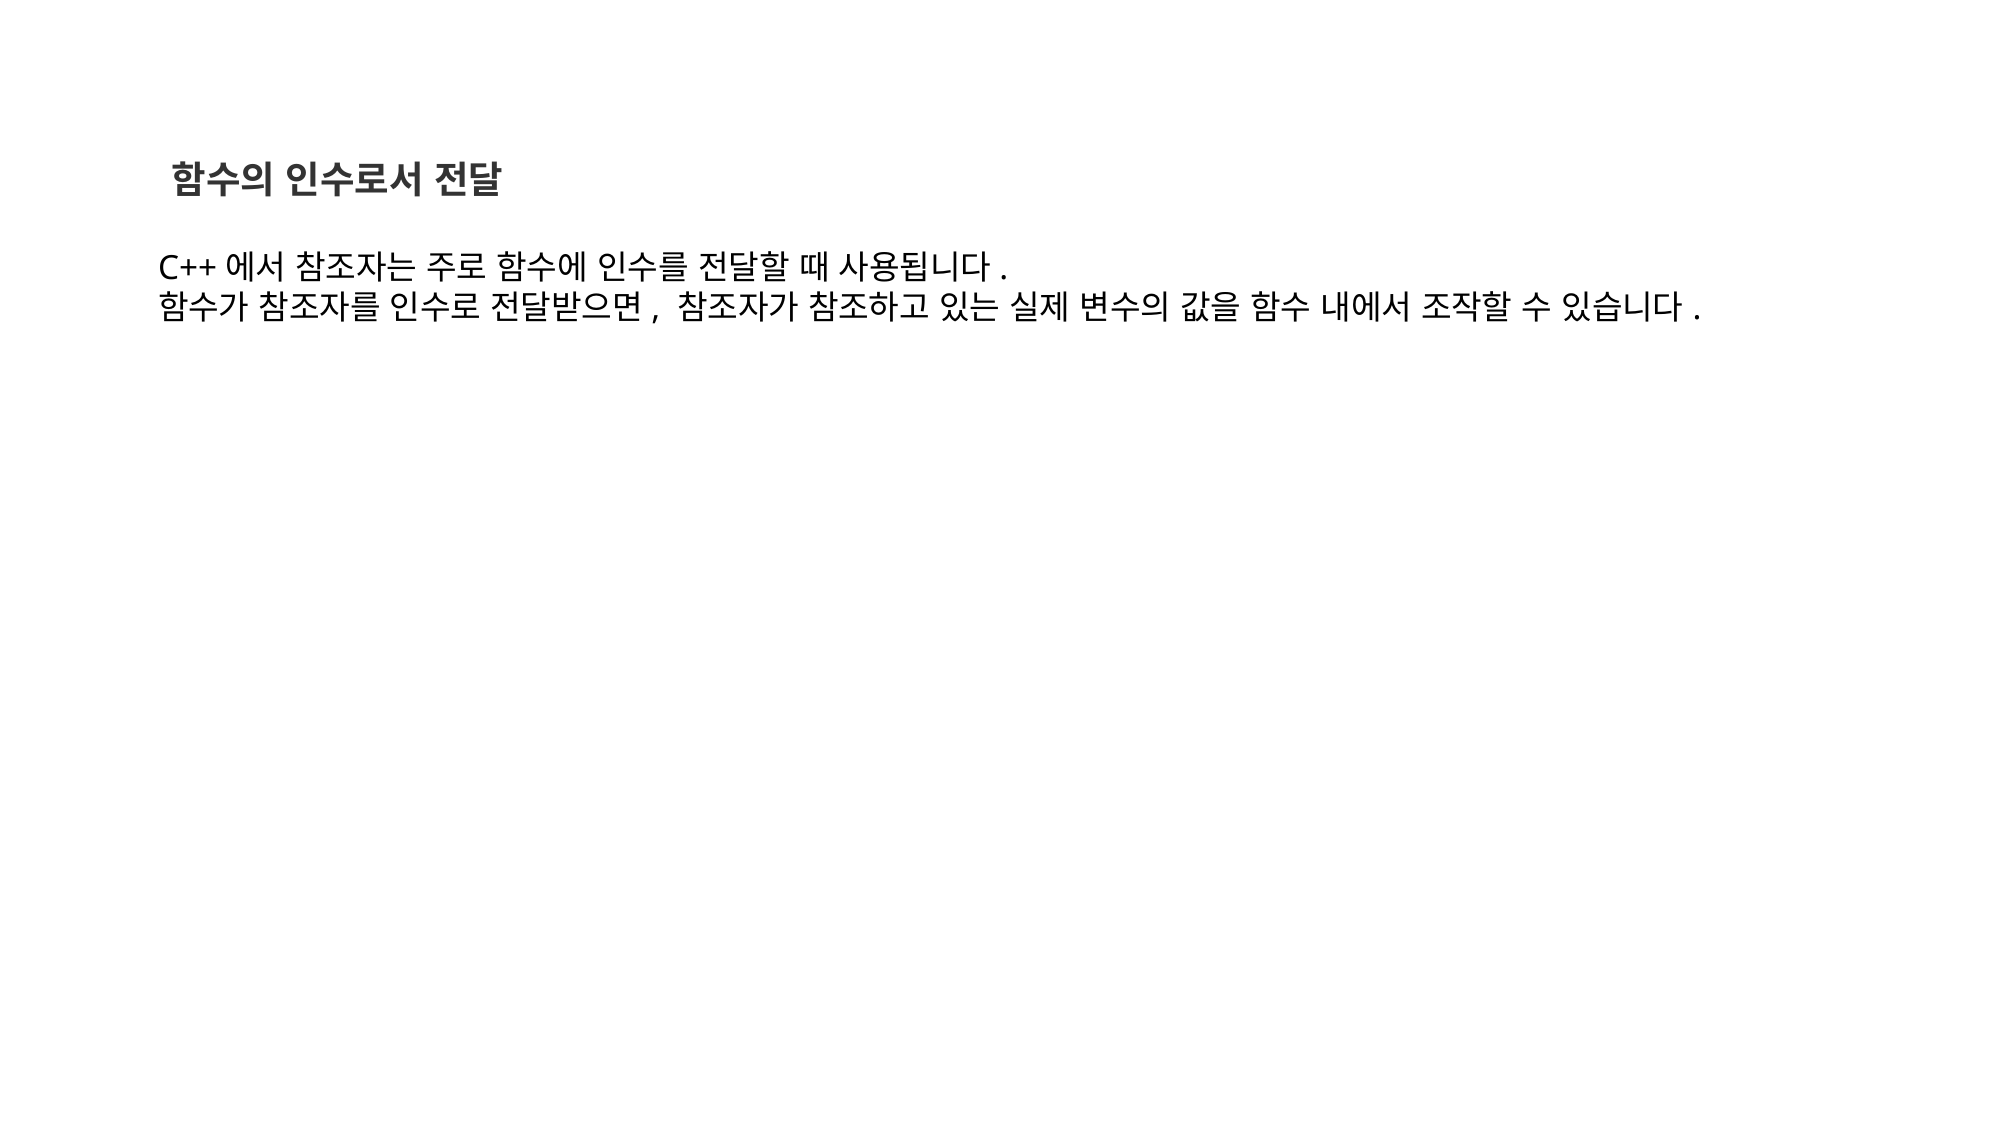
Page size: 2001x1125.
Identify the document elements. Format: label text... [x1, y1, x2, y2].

text_box C++에서 참조자는 주로 함수에 인수를 전달할 때 사용됩니다. 함수가 참조자를 인수로 전달받으면, 참조자가 참조하고 있는 실제 변수의 값을 함수 내에서 조작할 수 있습니다. [143, 239, 1857, 334]
text_box 함수의 인수로서 전달 [157, 149, 519, 209]
